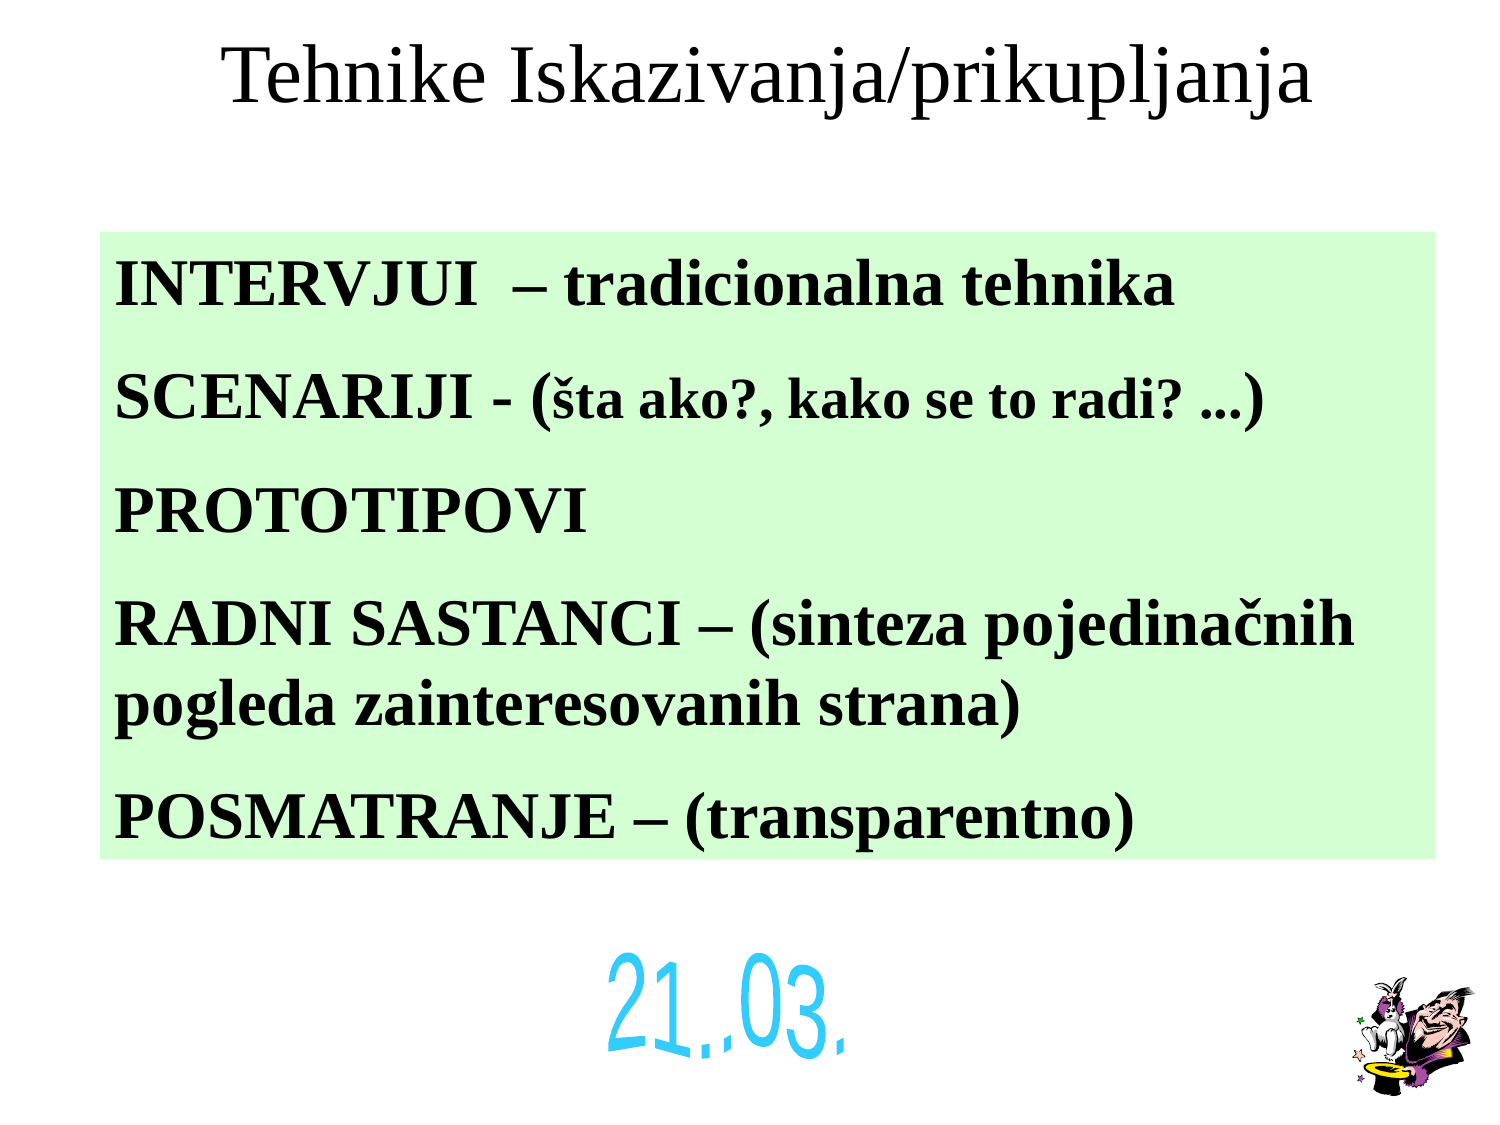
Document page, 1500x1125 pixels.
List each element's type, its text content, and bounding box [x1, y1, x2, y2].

title Tehnike Iskazivanja/prikupljanja [88, 24, 1448, 114]
text_box INTERVJUI – tradicionalna tehnika SCENARIJI - (šta ako?, kako se to radi? ...) PROTOTIPOVI RADNI SASTANCI – (sinteza pojedinačnih pogleda zainteresovanih strana) POSMATRANJE – (transparentno) [100, 231, 1436, 860]
picture [1352, 975, 1477, 1098]
